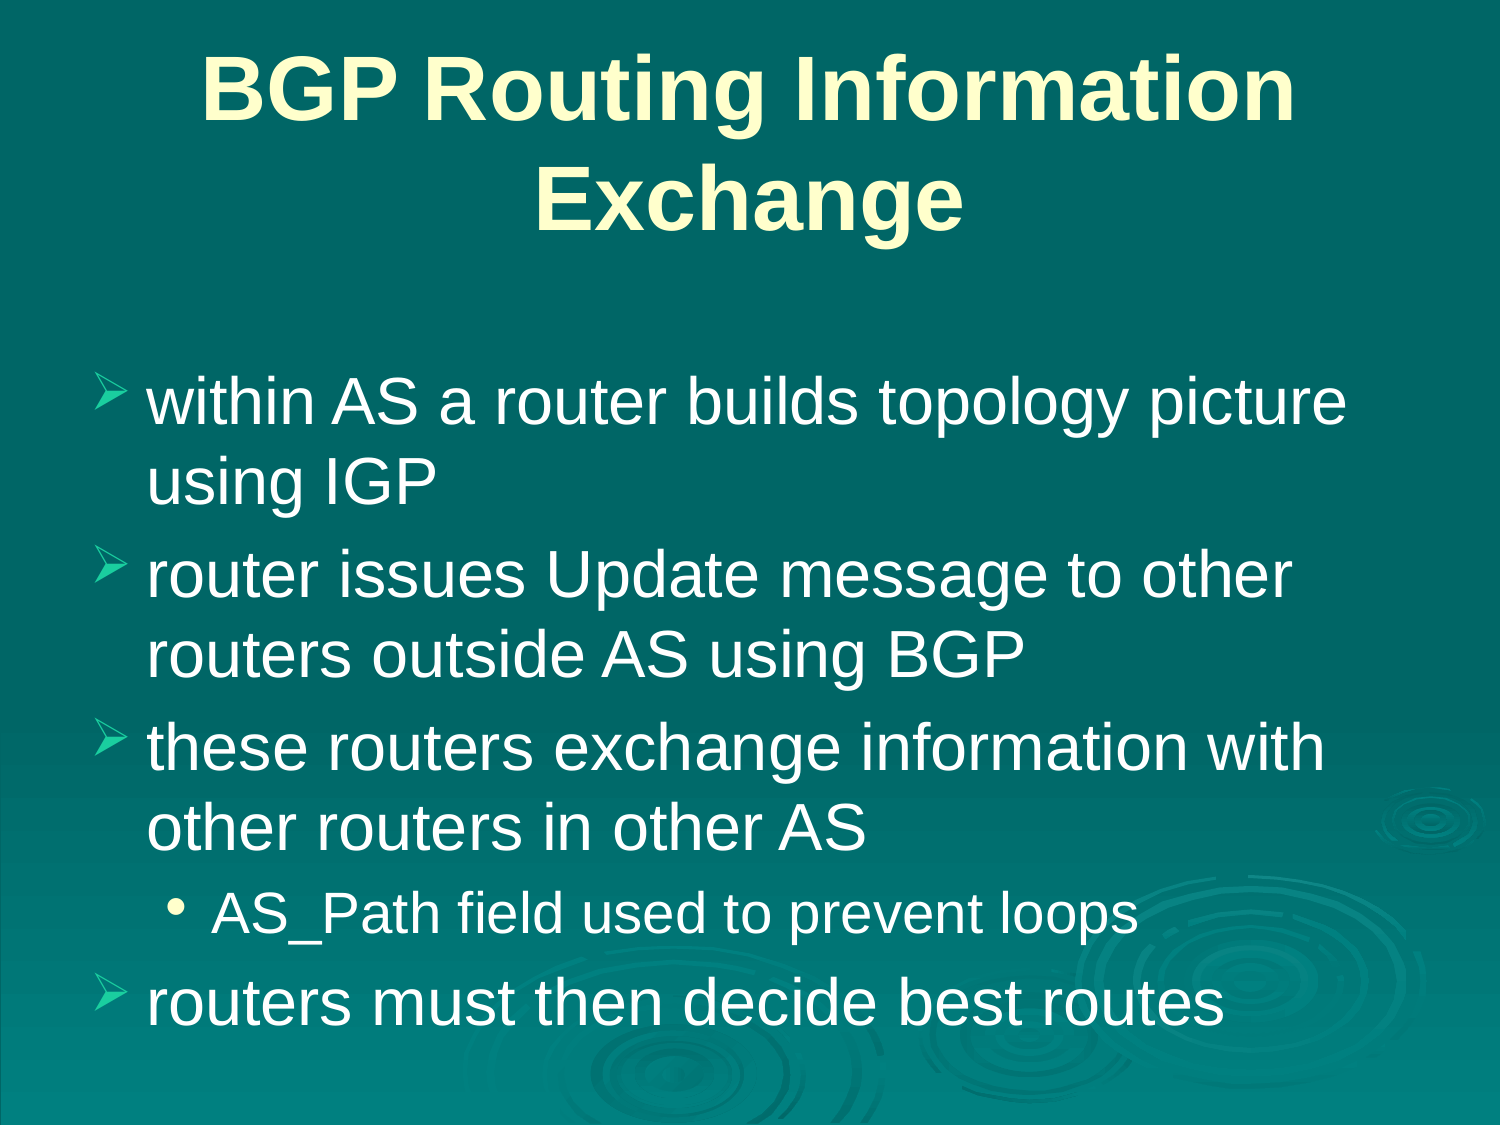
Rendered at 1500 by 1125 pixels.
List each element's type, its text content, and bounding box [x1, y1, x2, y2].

list within AS a router builds topology picture using IGP router issues Update message to other routers outside AS using BGP these routers exchange information with other routers in other AS AS_Path field used to prevent loops routers must then decide best routes [74, 349, 1426, 1125]
title BGP Routing Information Exchange [74, 45, 1426, 233]
